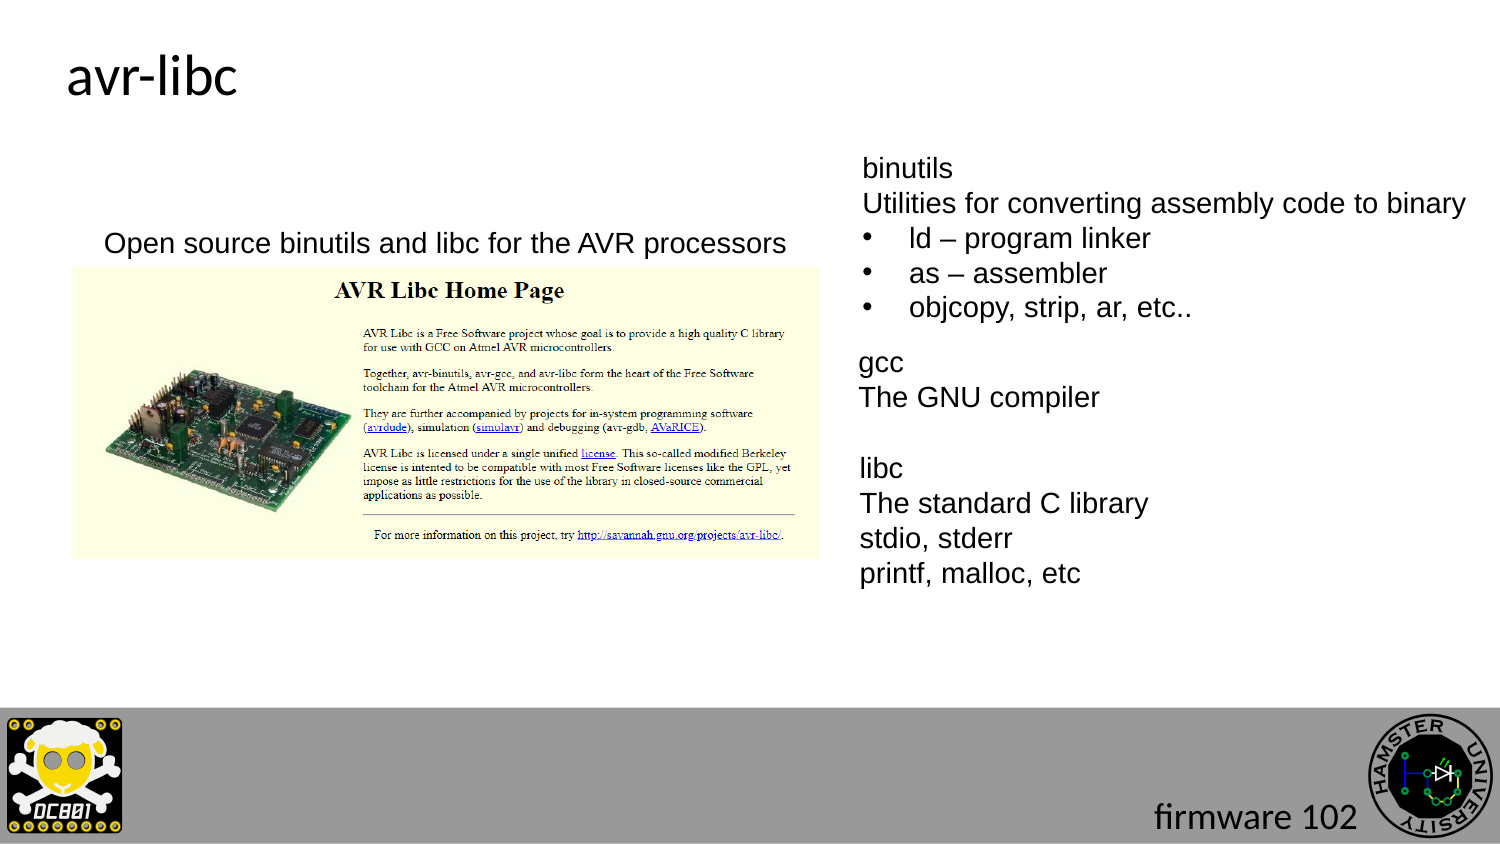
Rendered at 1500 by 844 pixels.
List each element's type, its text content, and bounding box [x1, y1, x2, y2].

text_box firmware 102 [1139, 776, 1357, 830]
text_box [0, 707, 1360, 844]
picture [1362, 707, 1500, 844]
picture [72, 267, 821, 559]
picture [0, 712, 130, 839]
text_box libc The standard C library stdio, stderr printf, malloc, etc [844, 442, 1165, 597]
text_box Open source binutils and libc for the AVR processors [89, 217, 803, 265]
text_box binutils Utilities for converting assembly code to binary ld – program linker as – assembler objcopy, strip, ar, etc.. [847, 141, 1483, 332]
title avr-libc [51, 21, 1449, 112]
text_box gcc The GNU compiler [843, 336, 1116, 421]
